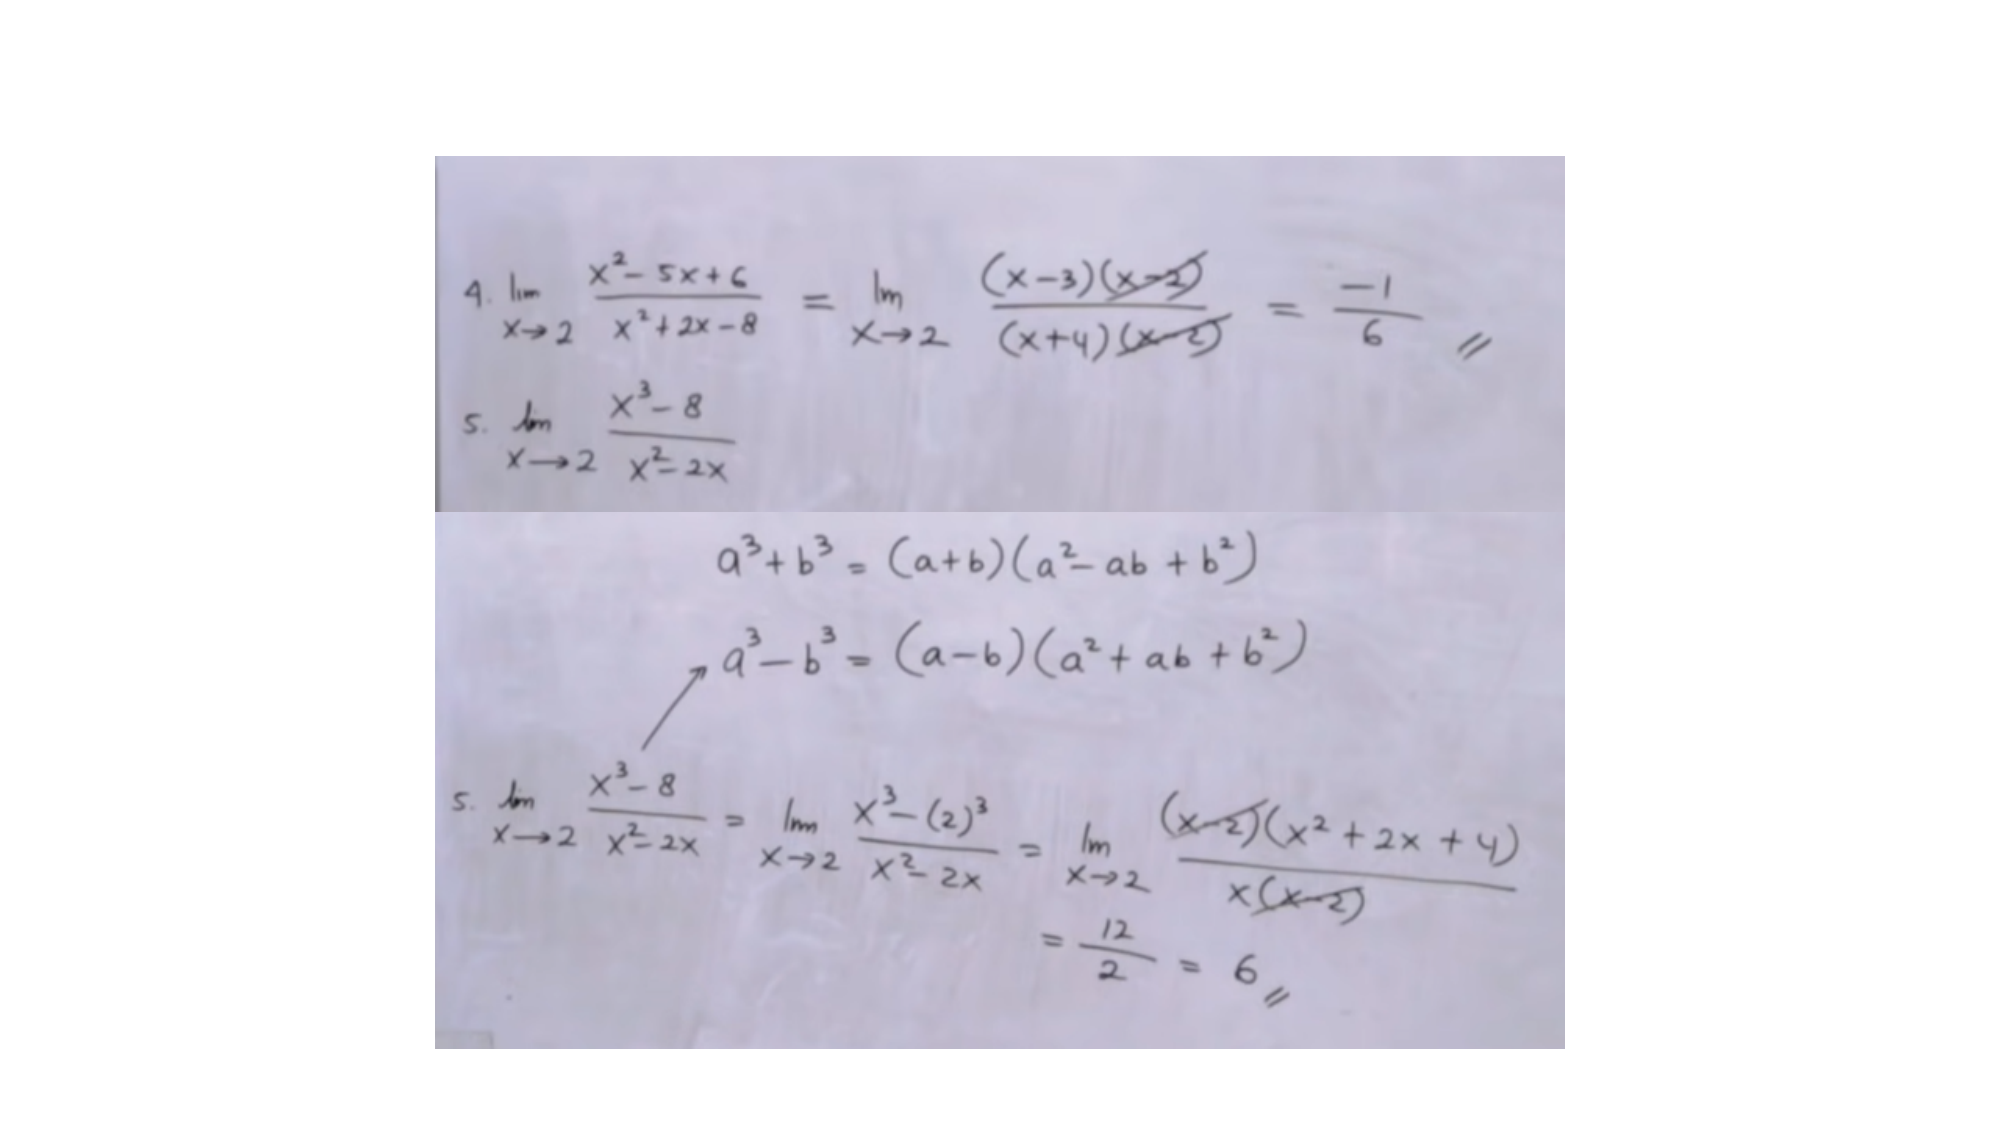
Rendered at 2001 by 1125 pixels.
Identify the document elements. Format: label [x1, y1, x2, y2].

picture [434, 512, 1565, 1049]
list [434, 156, 1565, 512]
